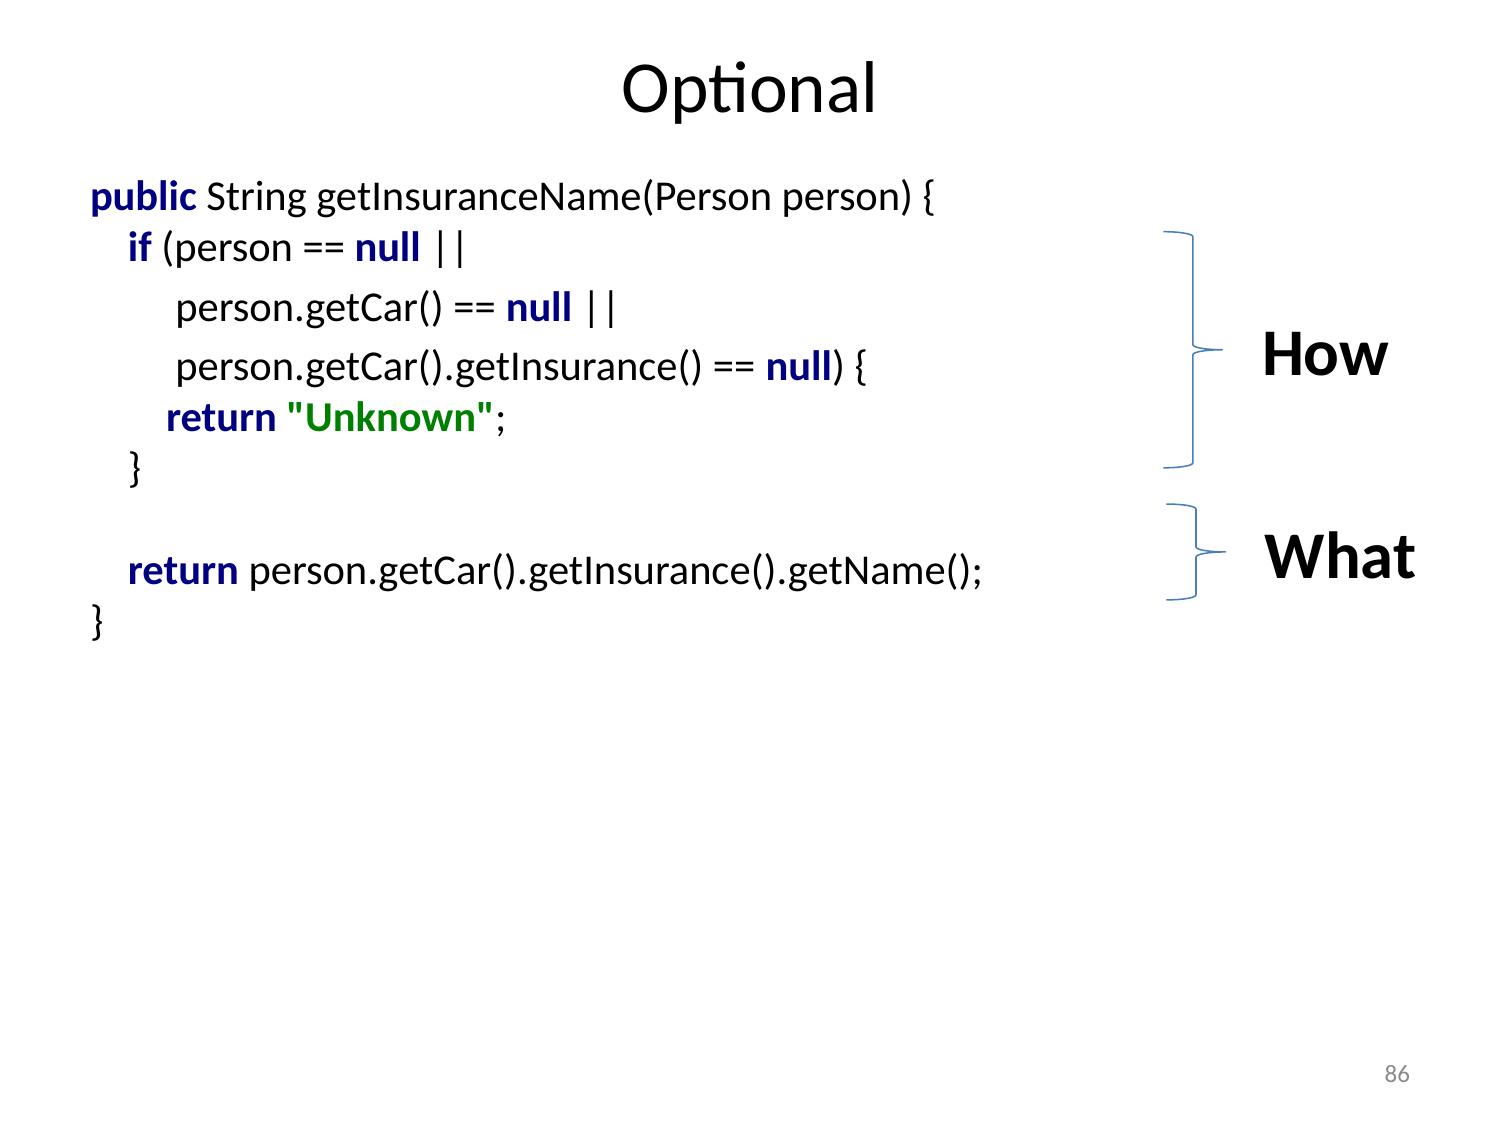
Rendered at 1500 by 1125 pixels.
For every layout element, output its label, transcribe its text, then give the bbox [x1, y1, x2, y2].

title Optional [75, 30, 1425, 135]
text_box What [1249, 504, 1432, 599]
text_box How [1247, 301, 1405, 397]
text_box [1166, 503, 1227, 601]
text_box [1164, 230, 1224, 469]
slide_number 86 [1074, 1042, 1425, 1103]
list public String getInsuranceName(Person person) { if (person == null || person.getCar() == null || person.getCar().getInsurance() == null) { return "Unknown"; } return person.getCar().getInsurance().getName(); } [75, 160, 1164, 657]
